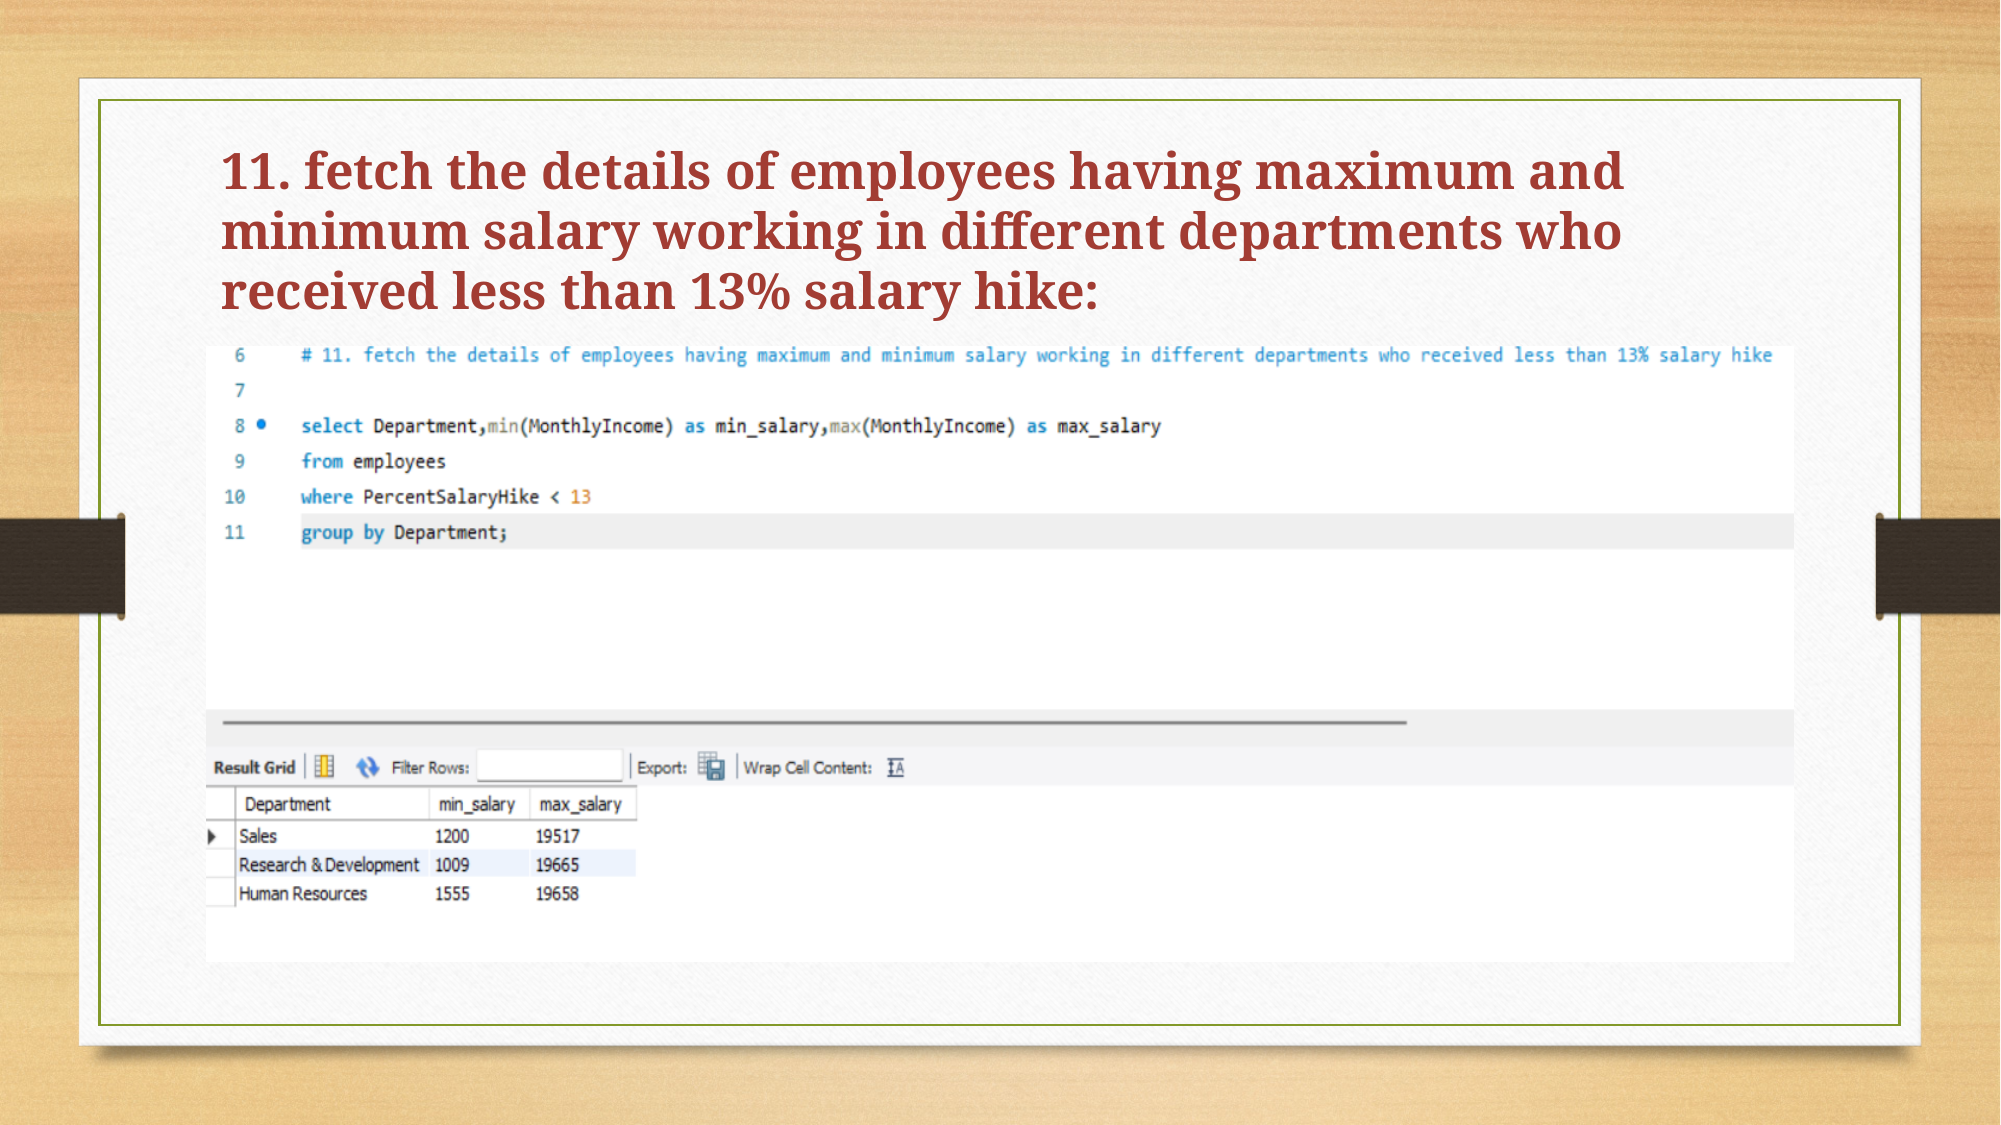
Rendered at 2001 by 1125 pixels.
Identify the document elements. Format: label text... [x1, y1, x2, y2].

text_box 11. fetch the details of employees having maximum and minimum salary working in different departments who received less than 13% salary hike: [206, 132, 1713, 327]
picture [0, 0, 2001, 1125]
